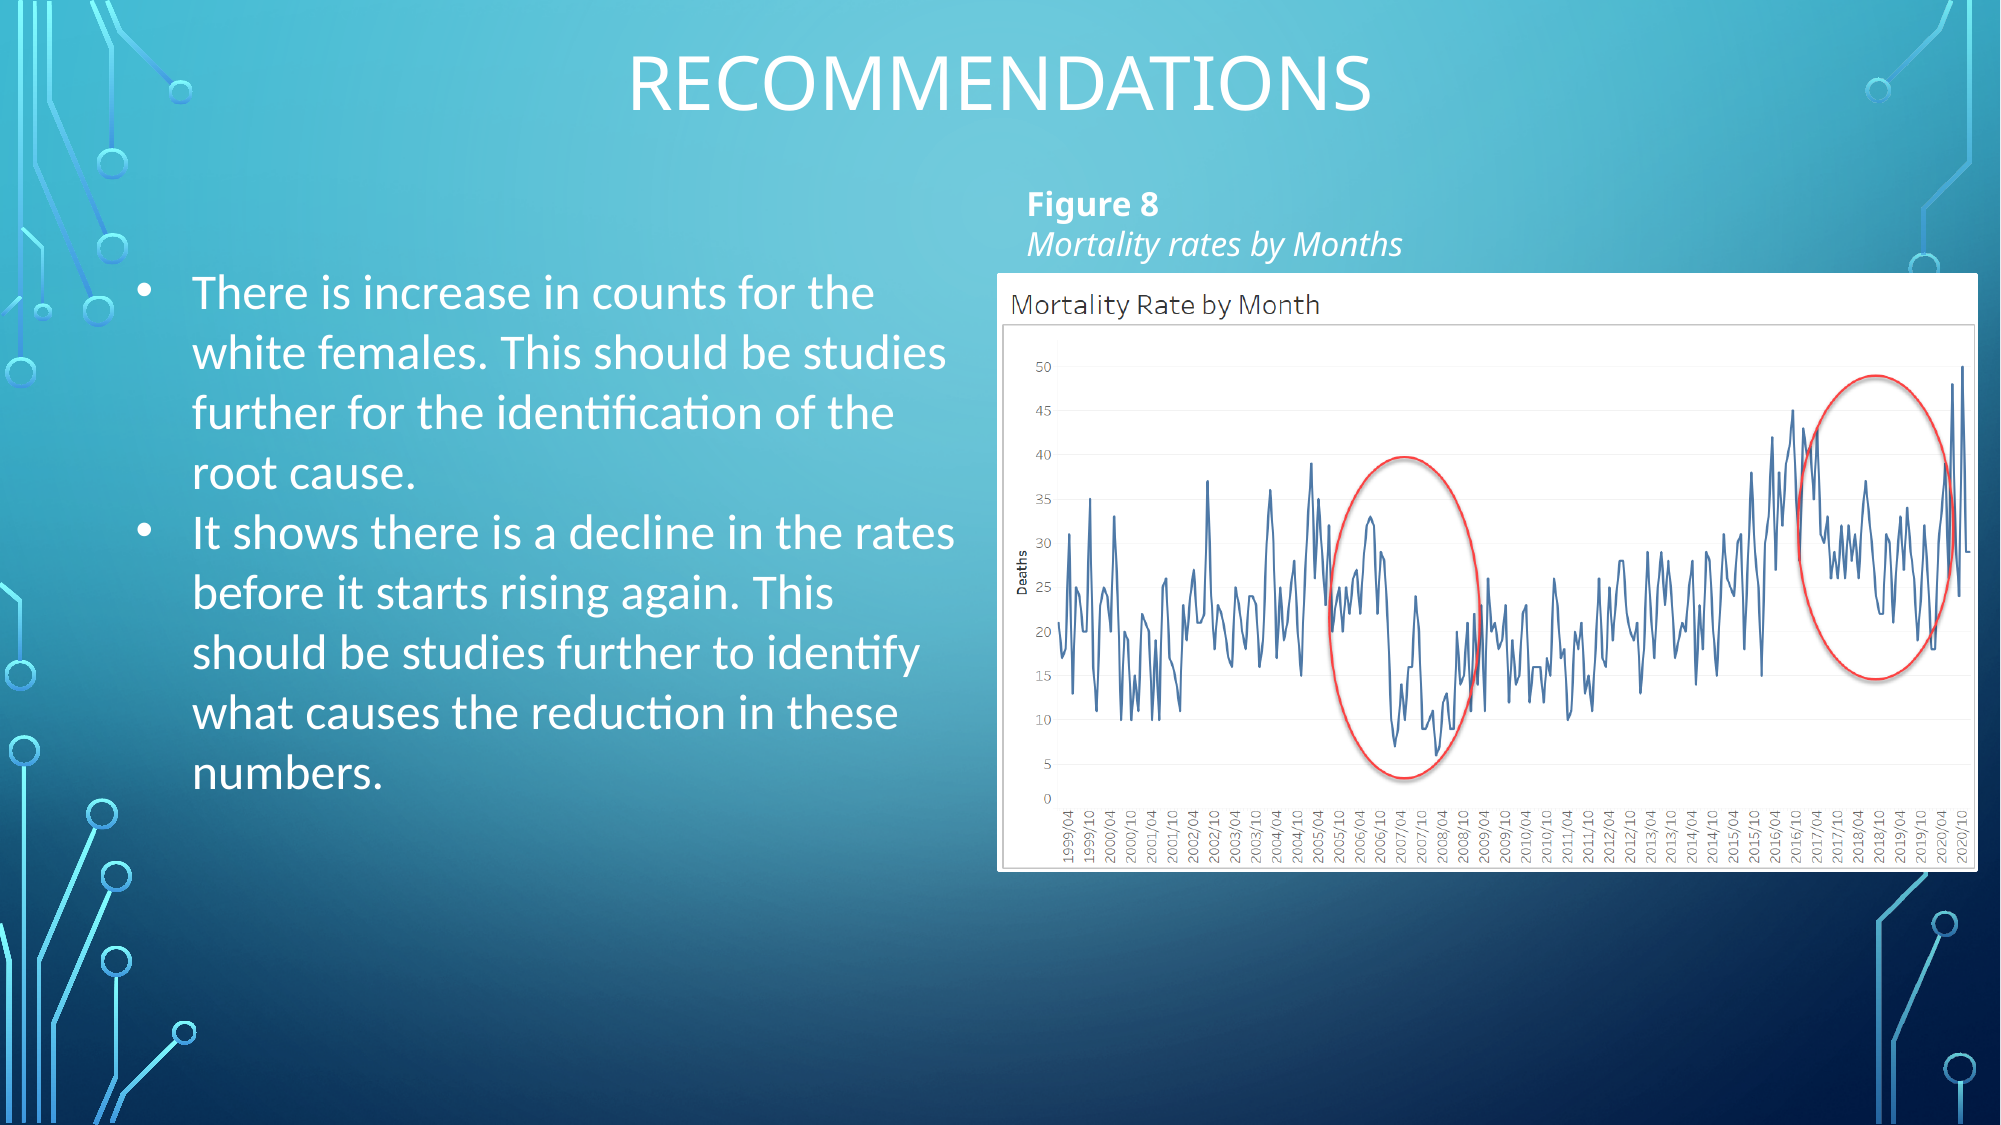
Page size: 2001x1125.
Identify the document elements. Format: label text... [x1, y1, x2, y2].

text_box There is increase in counts for the white females. This should be studies further for the identification of the root cause. It shows there is a decline in the rates before it starts rising again. This should be studies further to identify what causes the reduction in these numbers. [120, 251, 977, 867]
picture [999, 275, 1976, 870]
title recommendations [533, 0, 1467, 173]
text_box Figure 8 Mortality rates by Months [1011, 176, 1746, 271]
